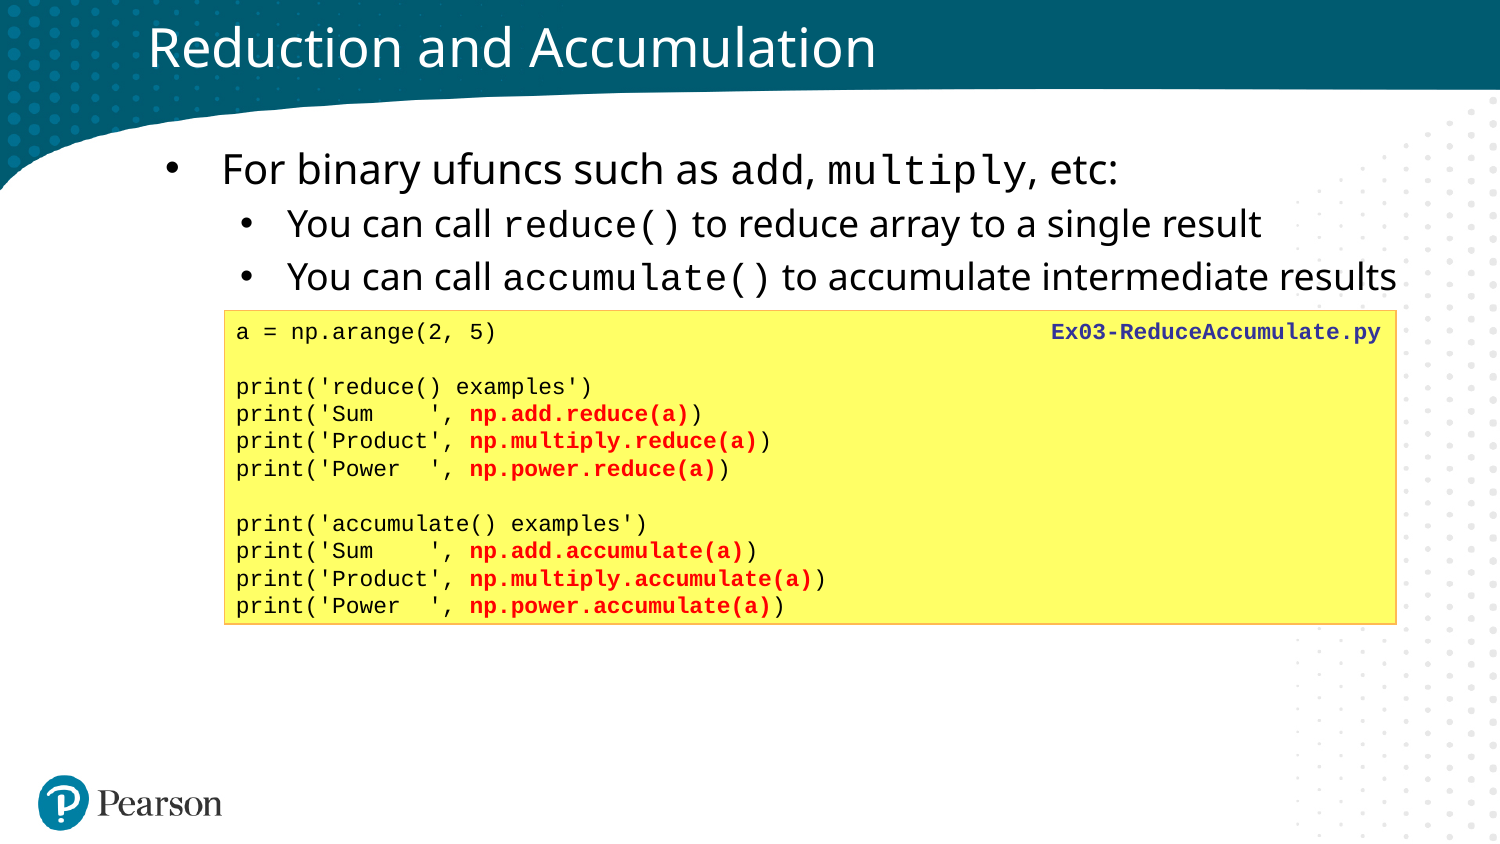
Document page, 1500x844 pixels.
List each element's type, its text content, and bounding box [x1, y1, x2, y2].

title Reduction and Accumulation [132, 6, 1371, 98]
text_box Ex03-ReduceAccumulate.py [999, 308, 1396, 352]
text_box a = np.arange(2, 5) print('reduce() examples') print('Sum ', np.add.reduce(a)) print('Product', np.multiply.reduce(a)) print('Power ', np.power.reduce(a)) print('accumulate() examples') print('Sum ', np.add.accumulate(a)) print('Product', np.multiply.accumulate(a)) print('Power ', np.power.accumulate(a)) [224, 310, 1397, 624]
picture [0, 90, 1500, 844]
list For binary ufuncs such as add, multiply, etc: You can call reduce() to reduce array to a single result You can call accumulate() to accumulate intermediate results [150, 135, 1467, 785]
